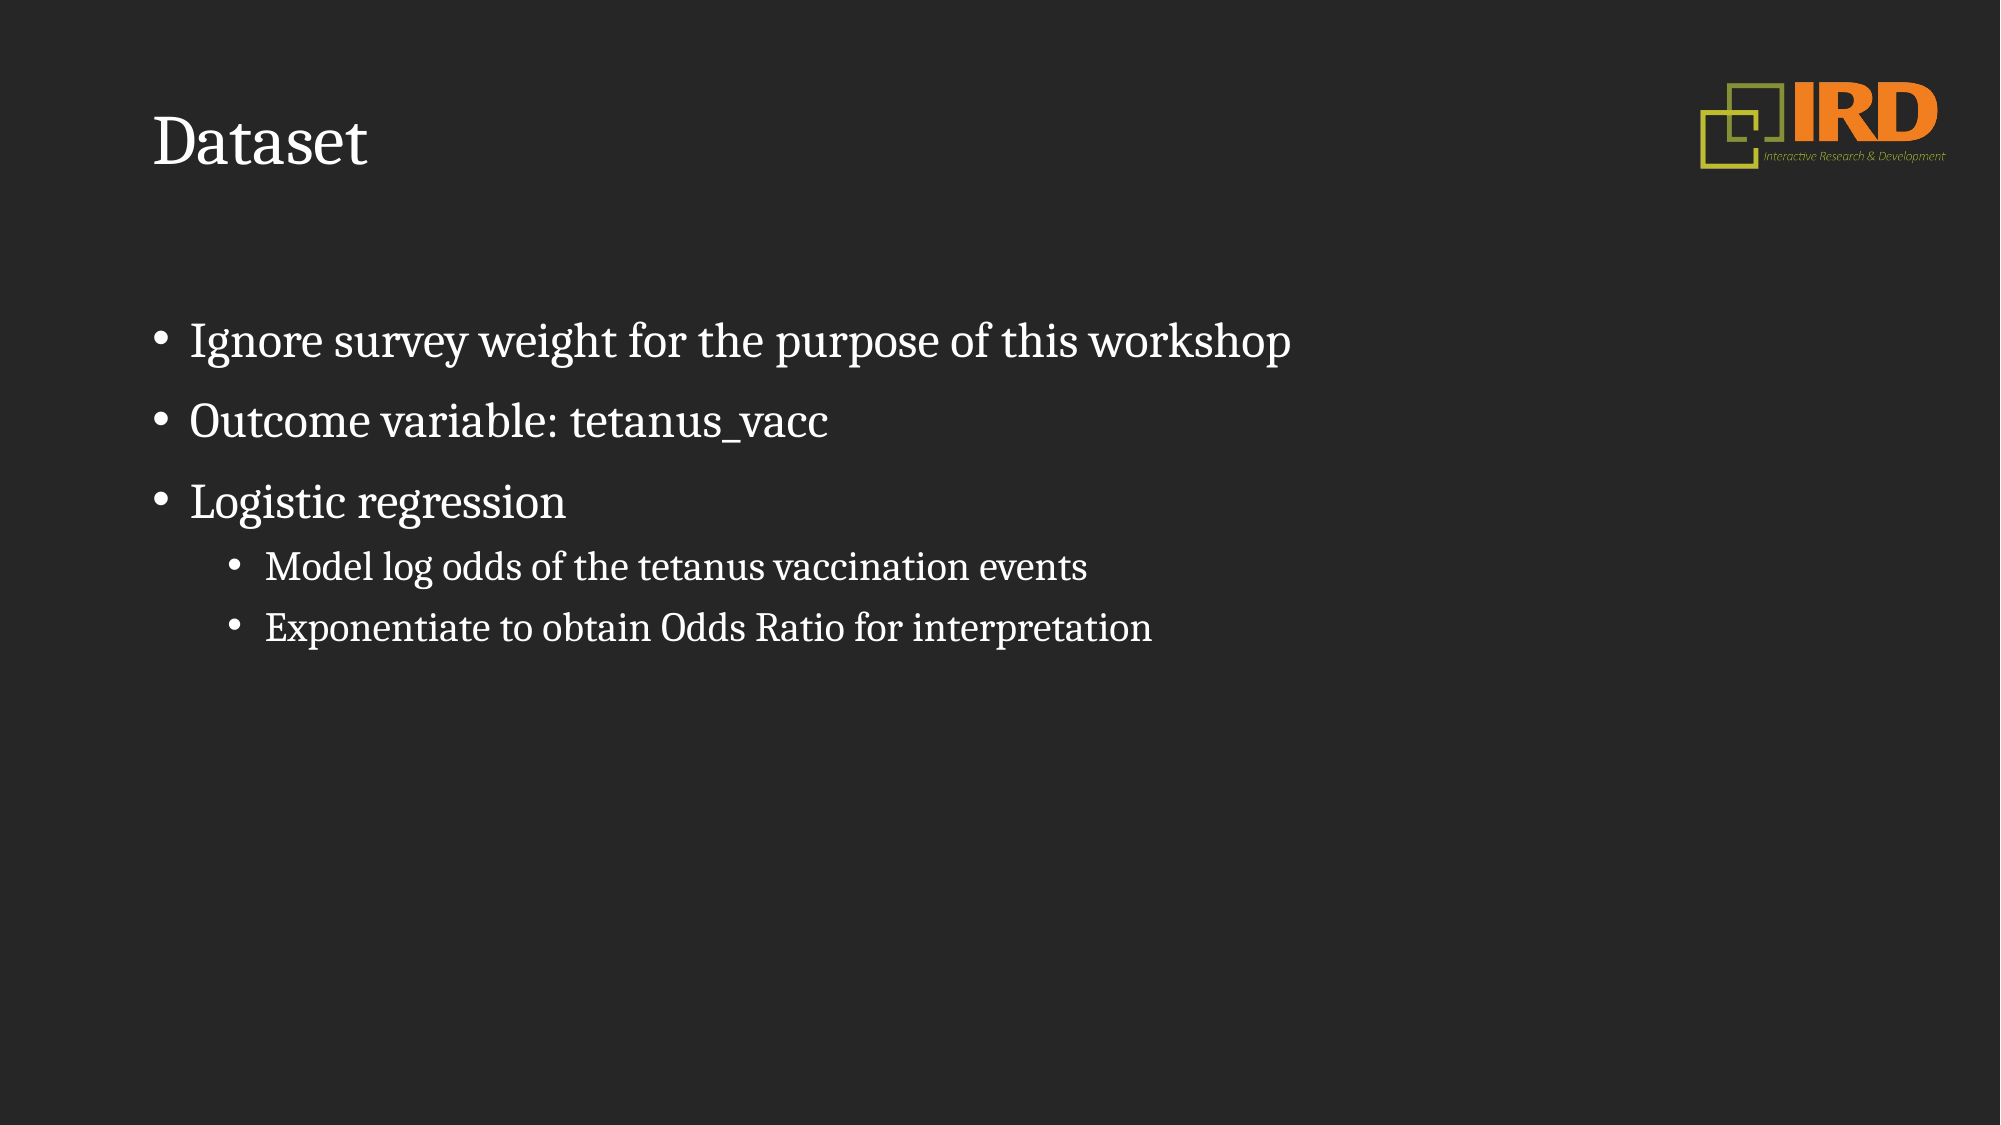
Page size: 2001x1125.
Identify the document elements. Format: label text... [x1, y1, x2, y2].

title Dataset [137, 59, 1639, 224]
picture [1698, 82, 1948, 169]
list Ignore survey weight for the purpose of this workshop Outcome variable: tetanus_vacc Logistic regression Model log odds of the tetanus vaccination events Exponentiate to obtain Odds Ratio for interpretation [137, 299, 1863, 1014]
